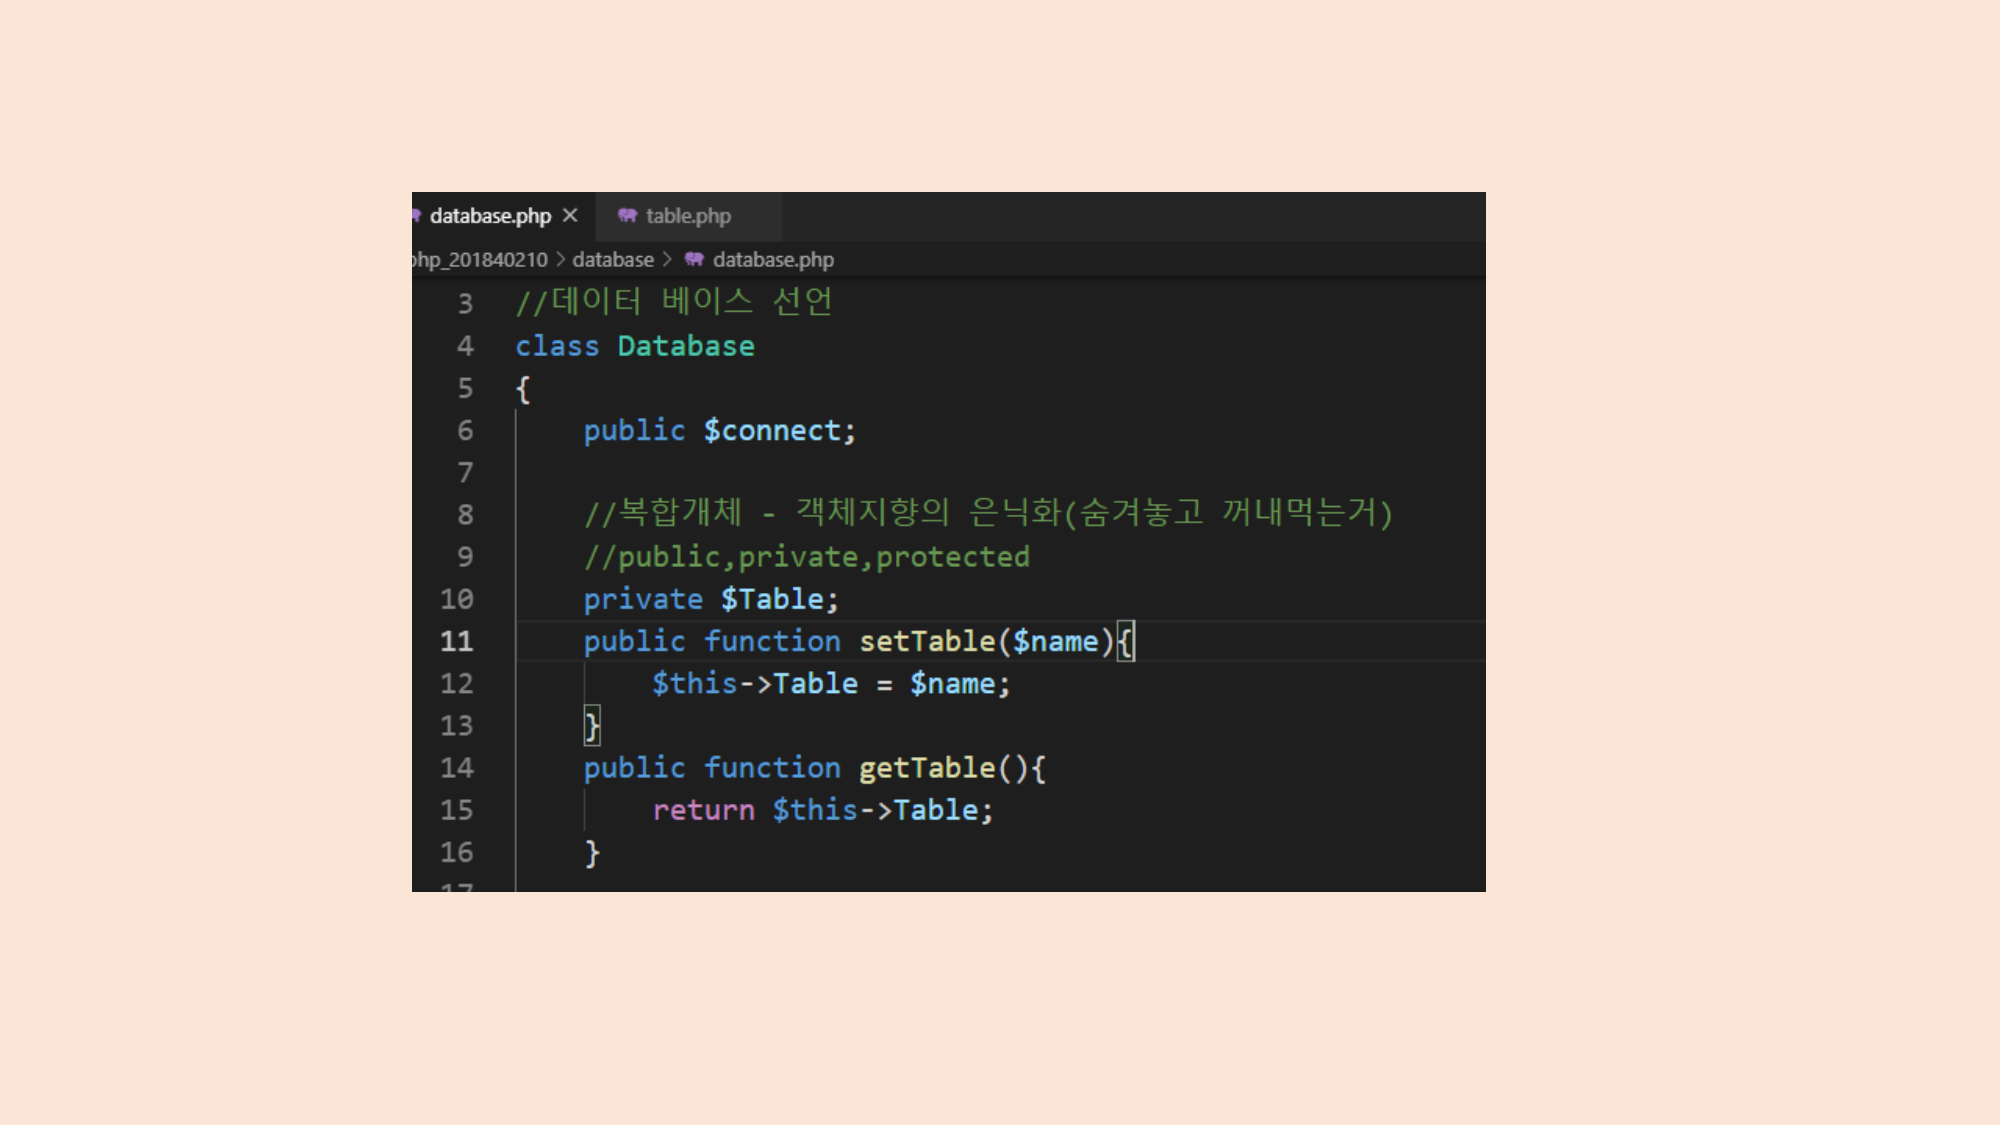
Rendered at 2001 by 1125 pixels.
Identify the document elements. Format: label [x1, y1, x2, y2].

picture [412, 192, 1486, 893]
